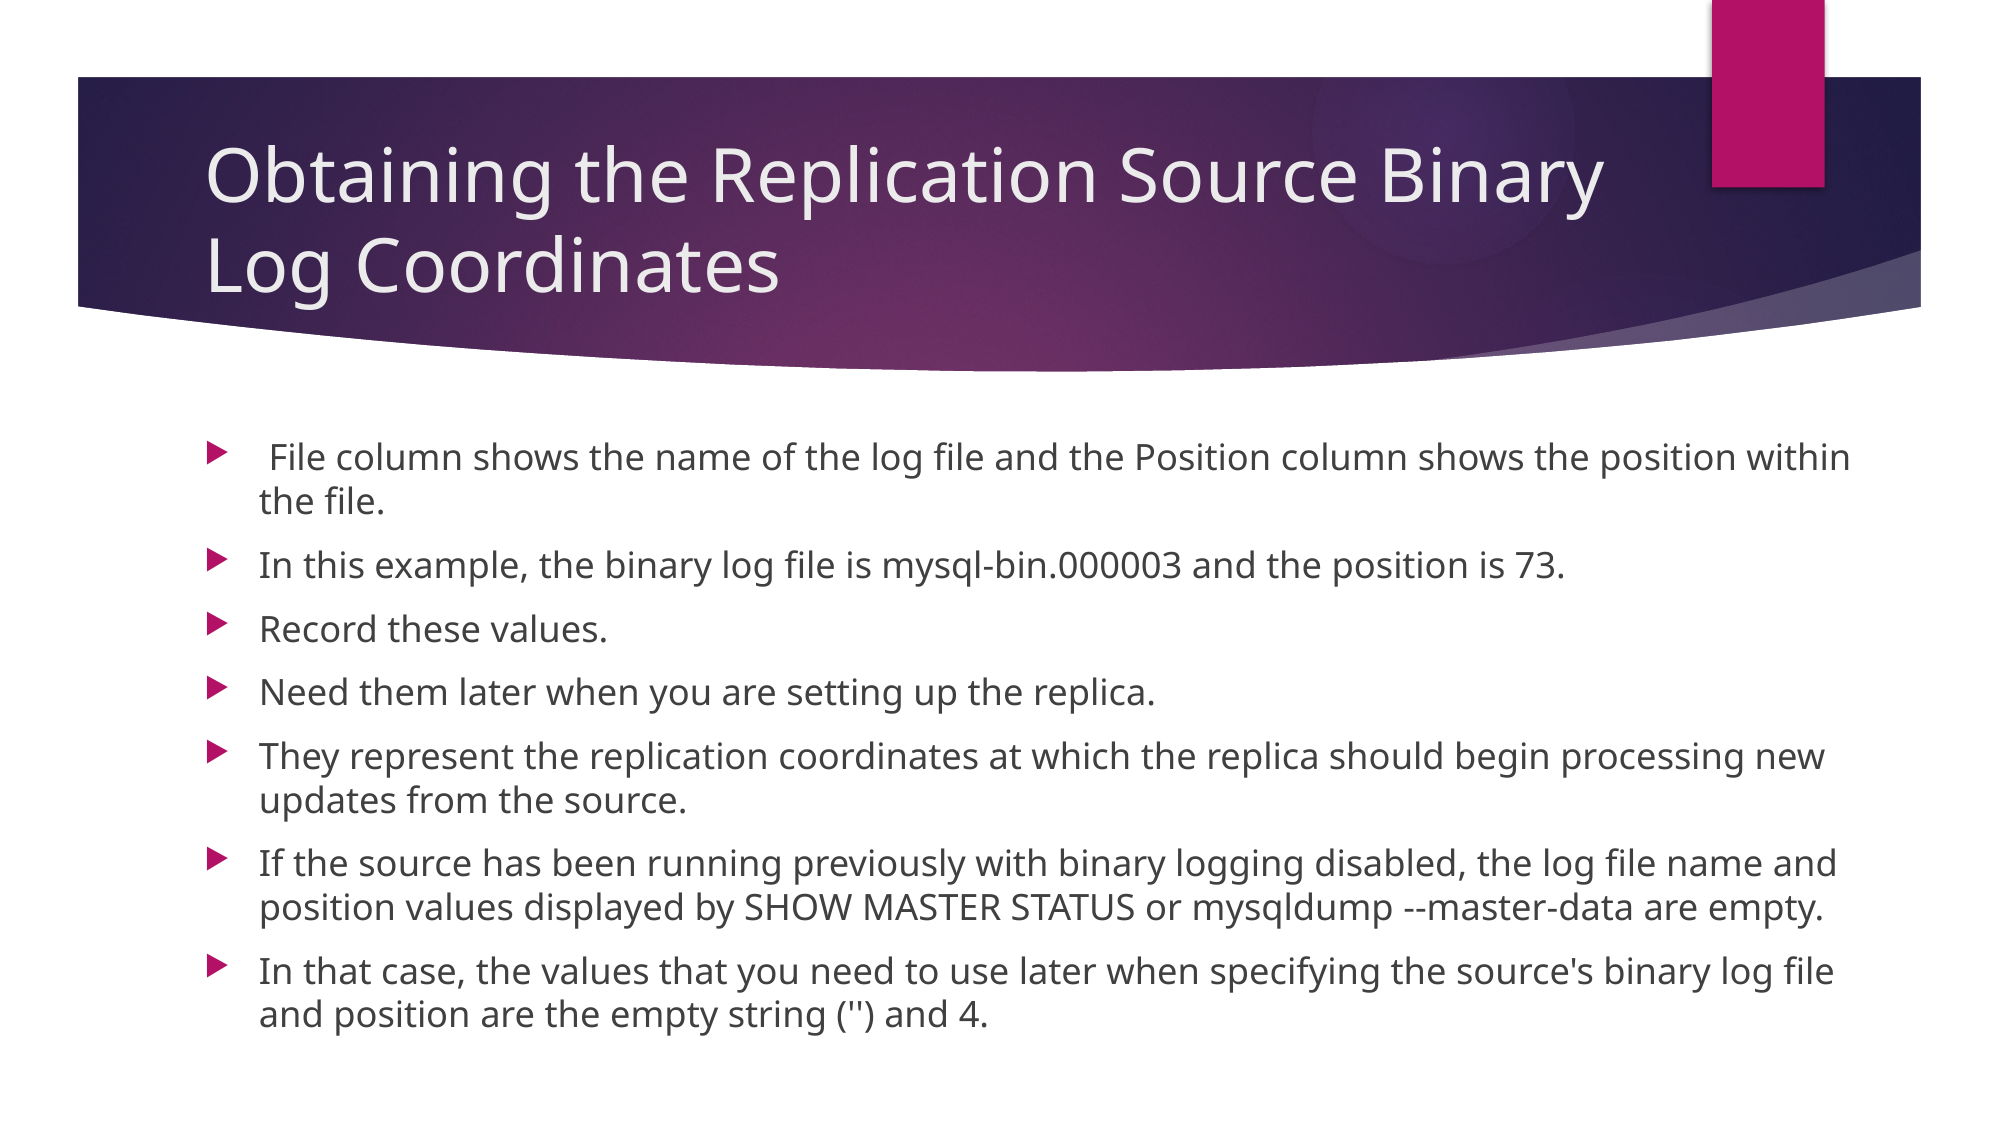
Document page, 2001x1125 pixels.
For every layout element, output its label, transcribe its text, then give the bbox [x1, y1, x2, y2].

list File column shows the name of the log file and the Position column shows the position within the file. In this example, the binary log file is mysql-bin.000003 and the position is 73. Record these values. Need them later when you are setting up the replica. They represent the replication coordinates at which the replica should begin processing new updates from the source. If the source has been running previously with binary logging disabled, the log file name and position values displayed by SHOW MASTER STATUS or mysqldump --master-data are empty. In that case, the values that you need to use later when specifying the source's binary log file and position are the empty string ('') and 4. [189, 427, 1885, 1081]
title Obtaining the Replication Source Binary Log Coordinates [189, 159, 1627, 276]
